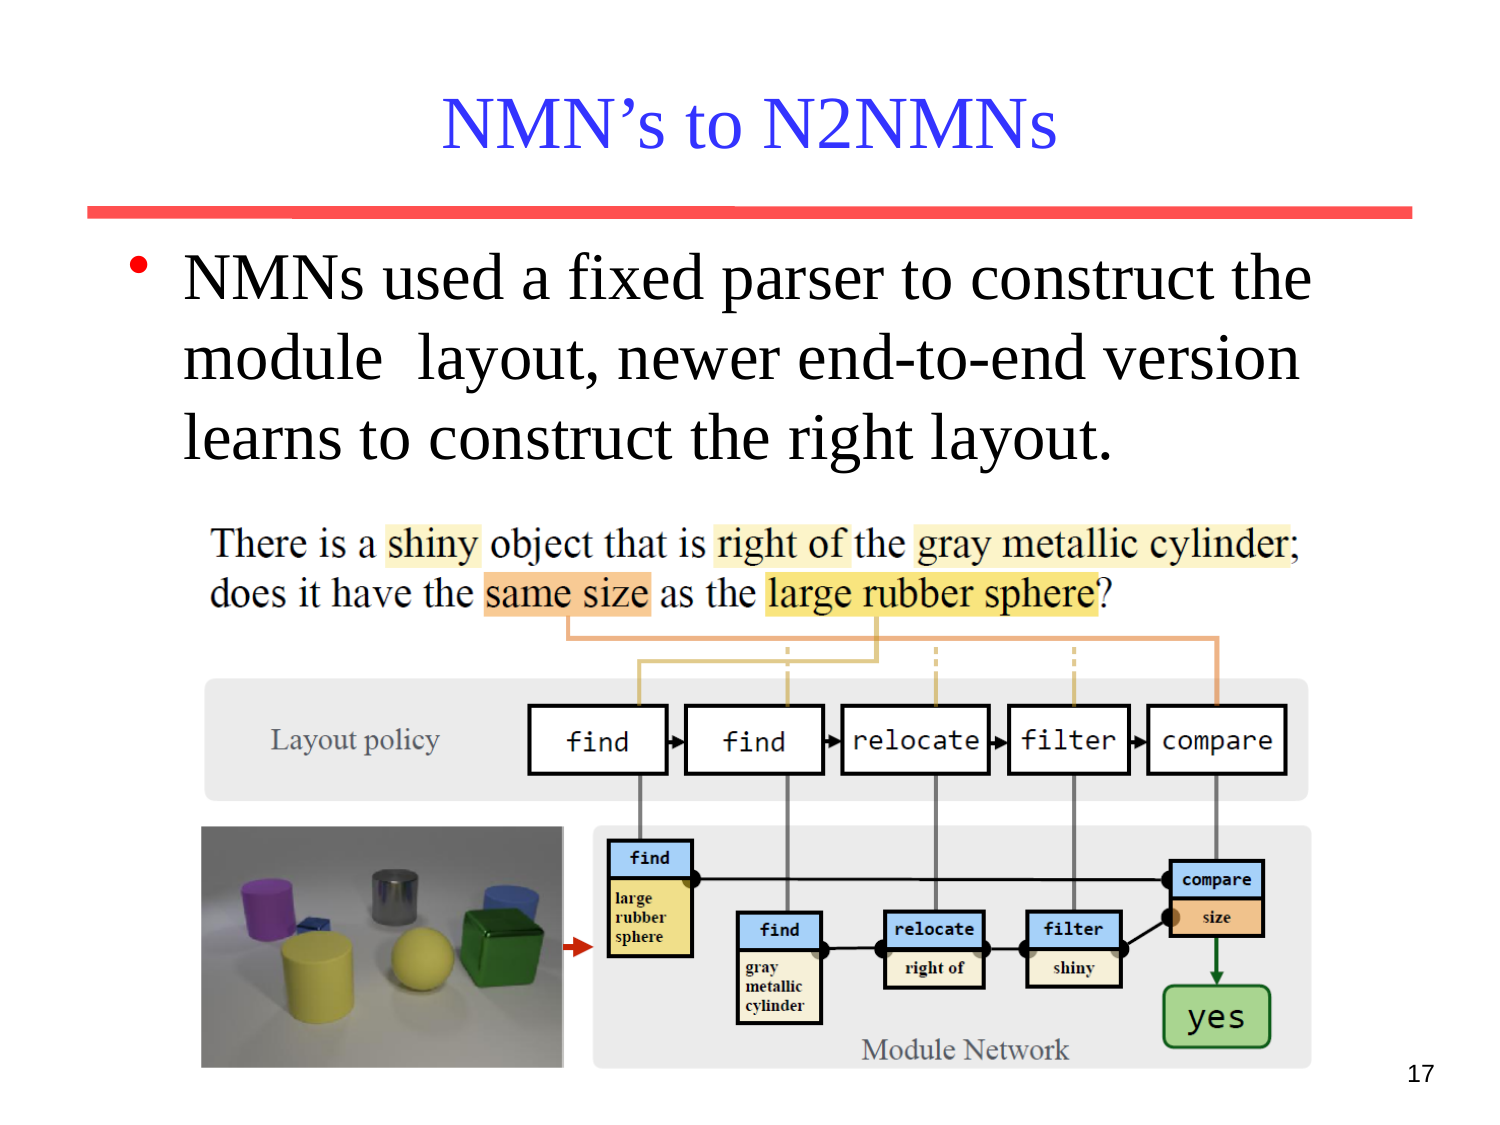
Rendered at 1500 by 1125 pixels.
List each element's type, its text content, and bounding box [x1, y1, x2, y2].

picture [184, 499, 1316, 1088]
title NMN’s to N2NMNs [112, 37, 1388, 200]
list NMNs used a fixed parser to construct the module layout, newer end-to-end version learns to construct the right layout. [112, 224, 1388, 994]
slide_number 17 [1137, 1050, 1450, 1125]
